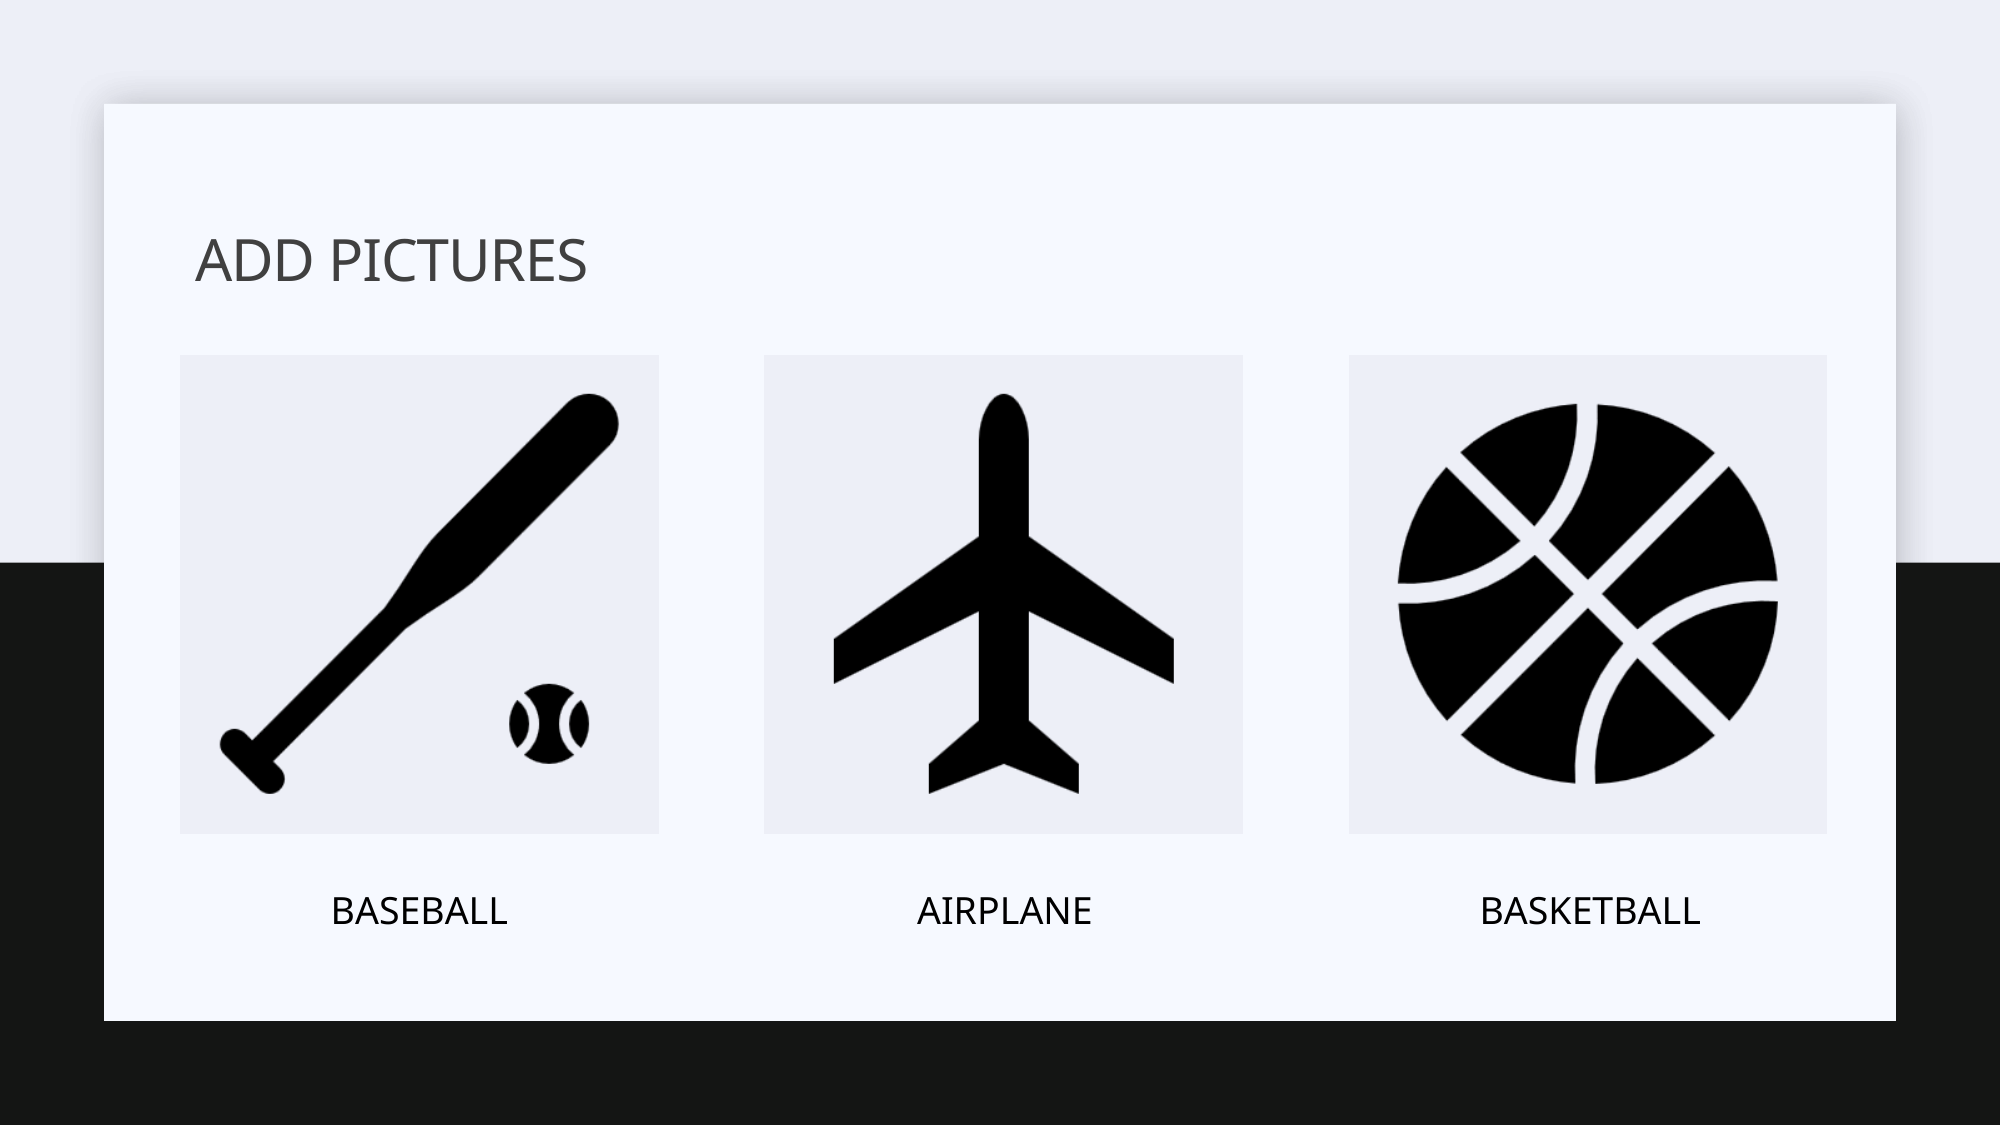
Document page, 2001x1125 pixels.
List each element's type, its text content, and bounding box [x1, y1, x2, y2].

title Add Pictures [180, 154, 1830, 367]
list baseball [180, 862, 659, 959]
picture [1348, 354, 1828, 835]
list airplane [765, 862, 1245, 959]
picture [179, 354, 660, 835]
picture [763, 354, 1244, 835]
list basketball [1351, 862, 1830, 959]
